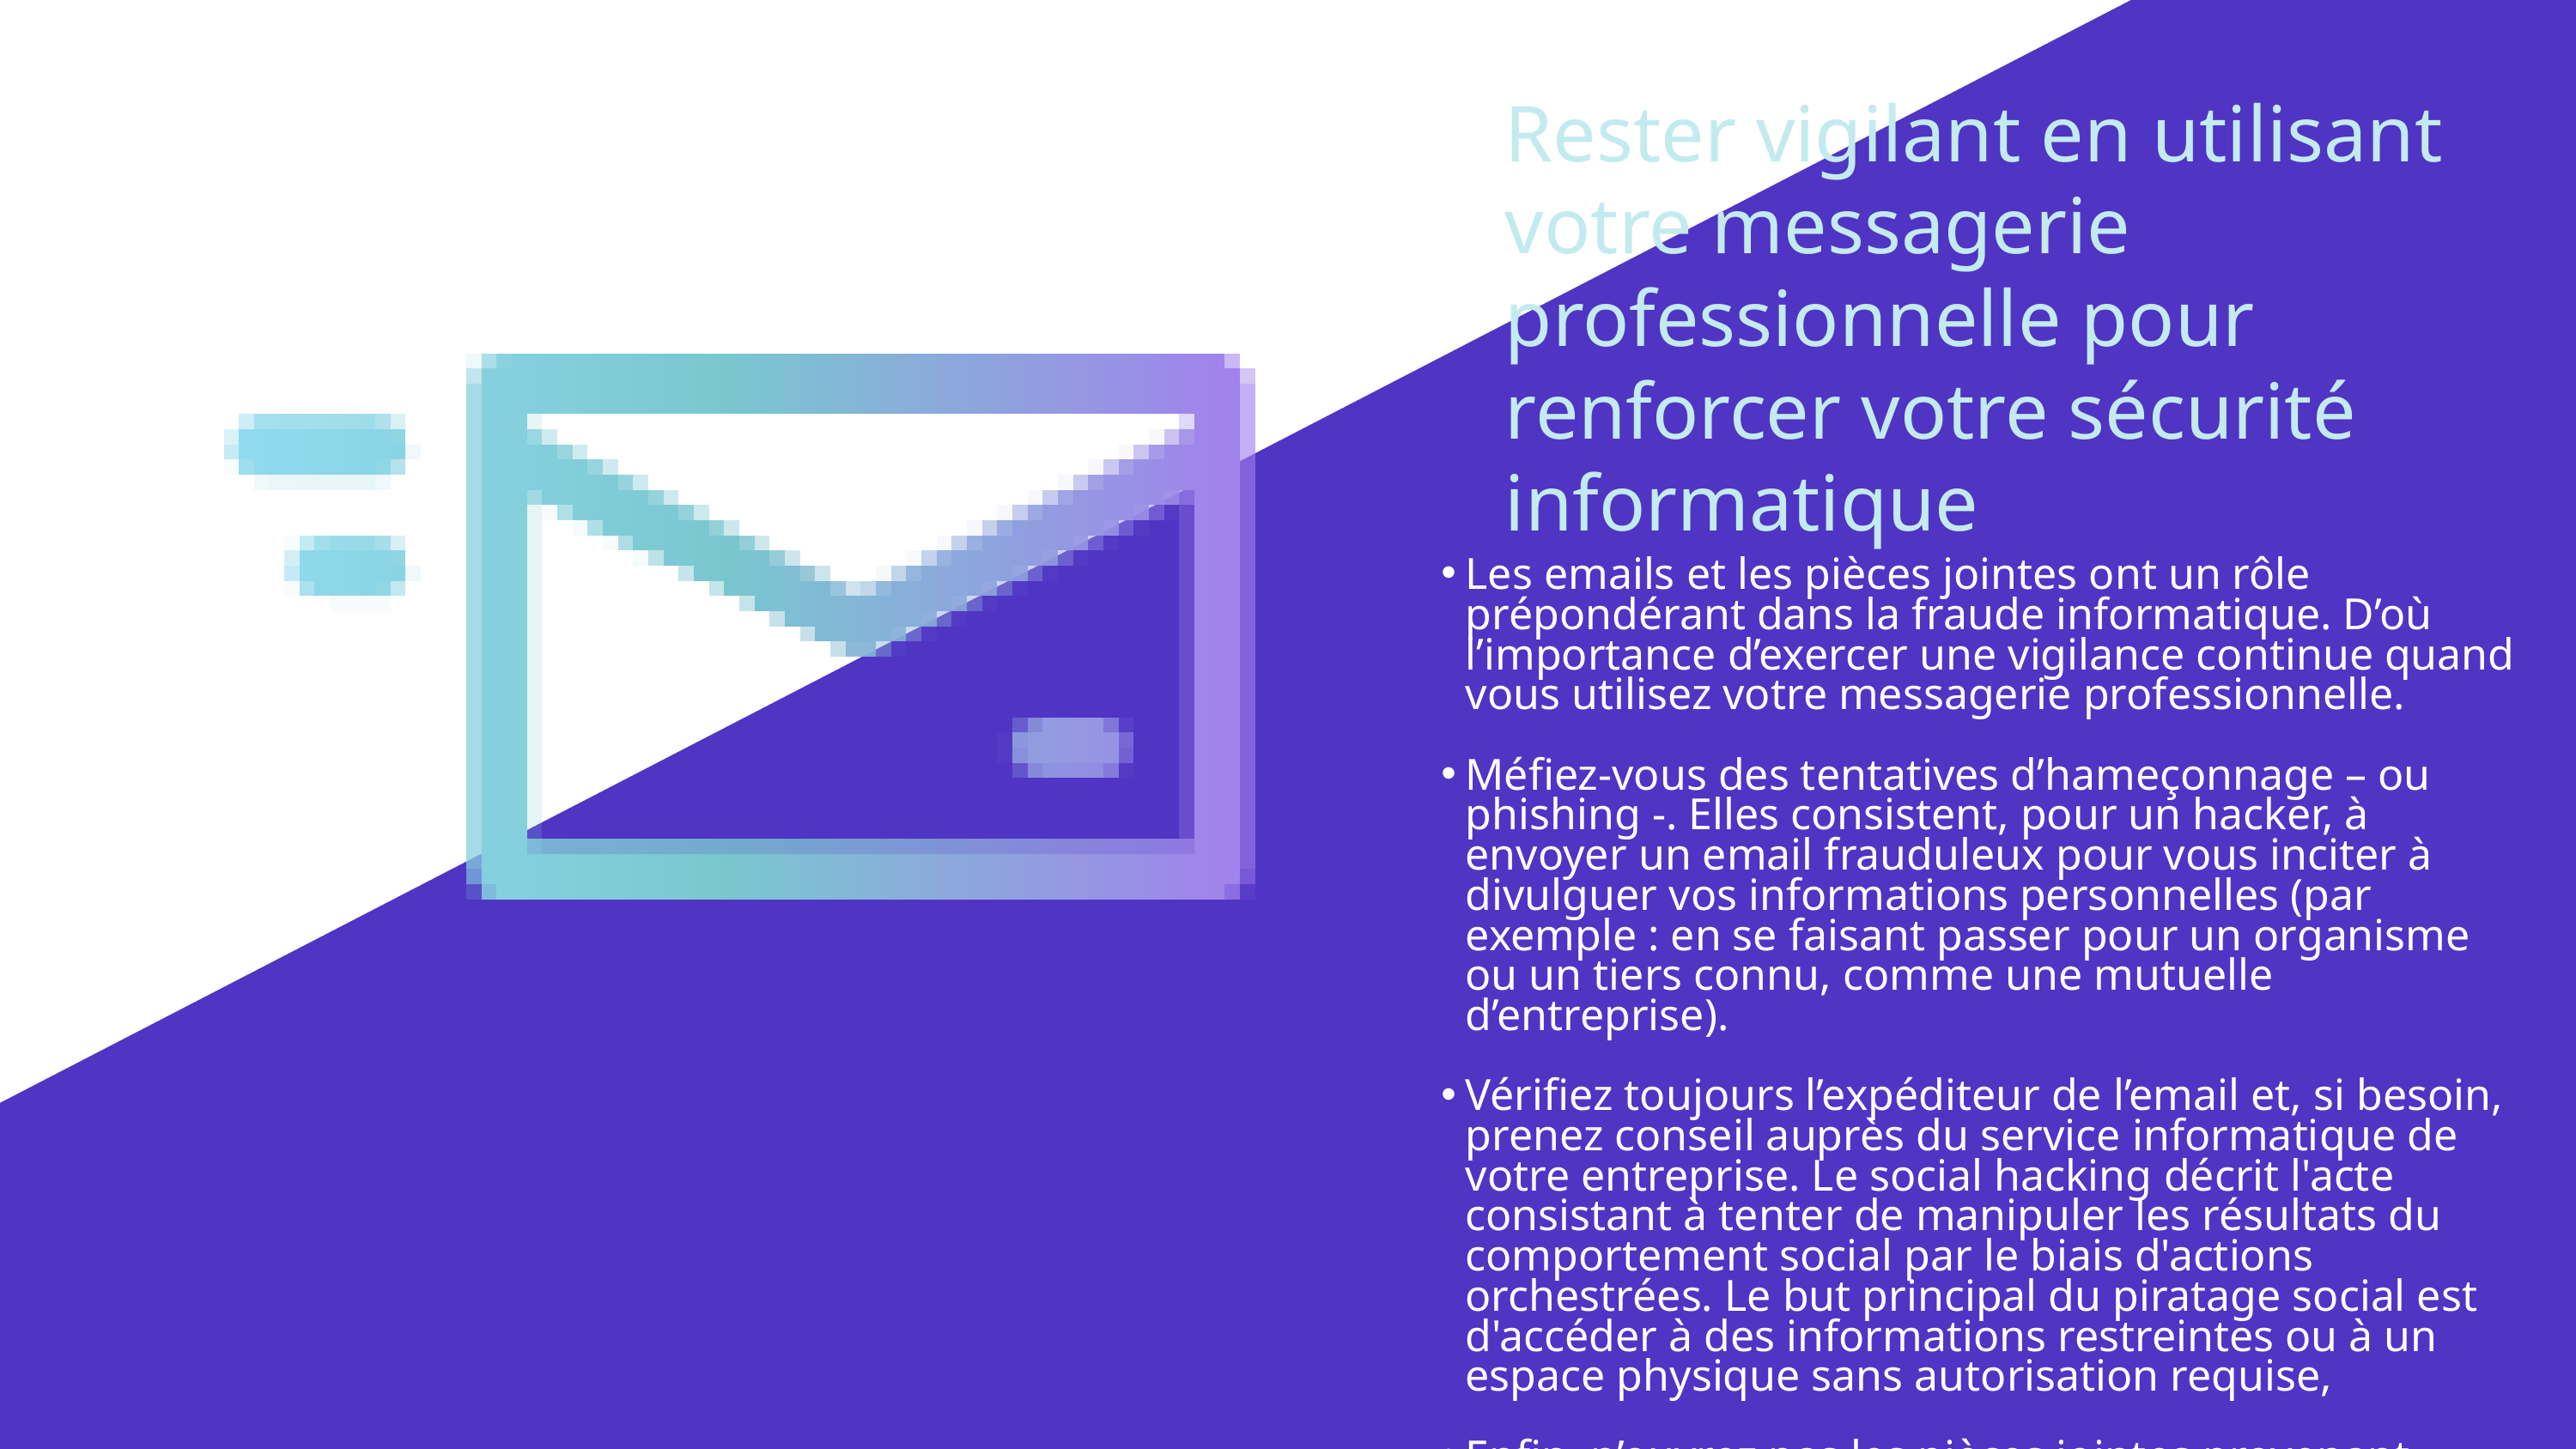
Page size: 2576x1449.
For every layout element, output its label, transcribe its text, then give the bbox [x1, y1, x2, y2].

text_box Les emails et les pièces jointes ont un rôle prépondérant dans la fraude informatique. D’où l’importance d’exercer une vigilance continue quand vous utilisez votre messagerie professionnelle. Méfiez-vous des tentatives d’hameçonnage – ou phishing -. Elles consistent, pour un hacker, à envoyer un email frauduleux pour vous inciter à divulguer vos informations personnelles (par exemple : en se faisant passer pour un organisme ou un tiers connu, comme une mutuelle d’entreprise). Vérifiez toujours l’expéditeur de l’email et, si besoin, prenez conseil auprès du service informatique de votre entreprise. Le social hacking décrit l'acte consistant à tenter de manipuler les résultats du comportement social par le biais d'actions orchestrées. Le but principal du piratage social est d'accéder à des informations restreintes ou à un espace physique sans autorisation requise, Enfin, n’ouvrez pas les pièces jointes provenant d’expéditeurs inconnus et/ou suspicieux. [2320, 557, 2522, 1449]
picture [224, 354, 1256, 900]
text_box Rester vigilant en utilisant votre messagerie professionnelle pour renforcer votre sécurité informatique [2320, 84, 2576, 549]
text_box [740, 0, 2314, 1449]
